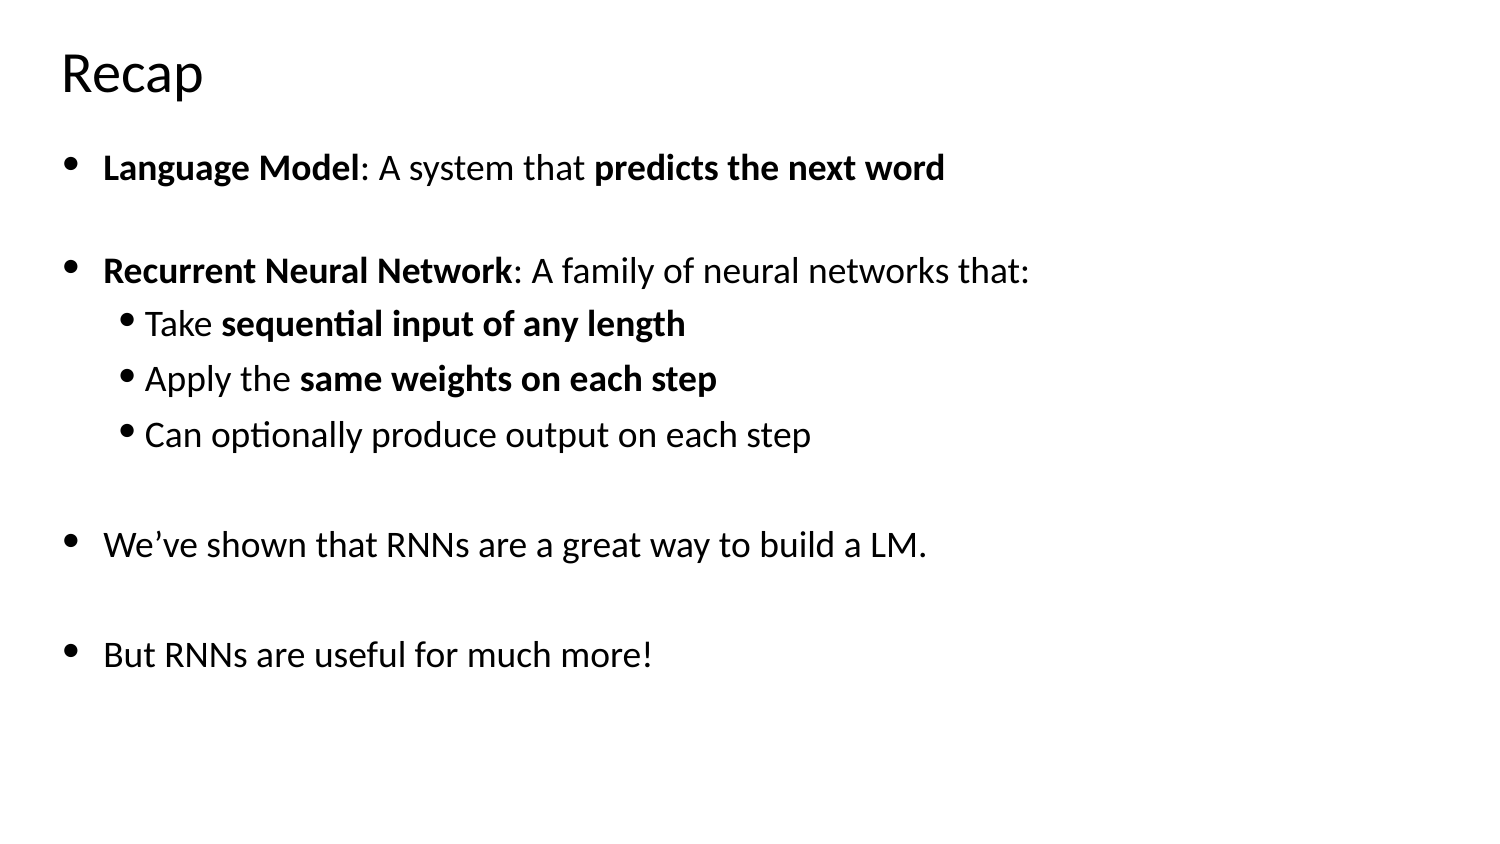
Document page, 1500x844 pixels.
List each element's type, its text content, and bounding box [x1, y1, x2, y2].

text_box Language Model: A system that predicts the next word Recurrent Neural Network: A family of neural networks that: Take sequential input of any length Apply the same weights on each step Can optionally produce output on each step We’ve shown that RNNs are a great way to build a LM. But RNNs are useful for much more! [59, 141, 1366, 675]
title Recap [59, 32, 690, 141]
